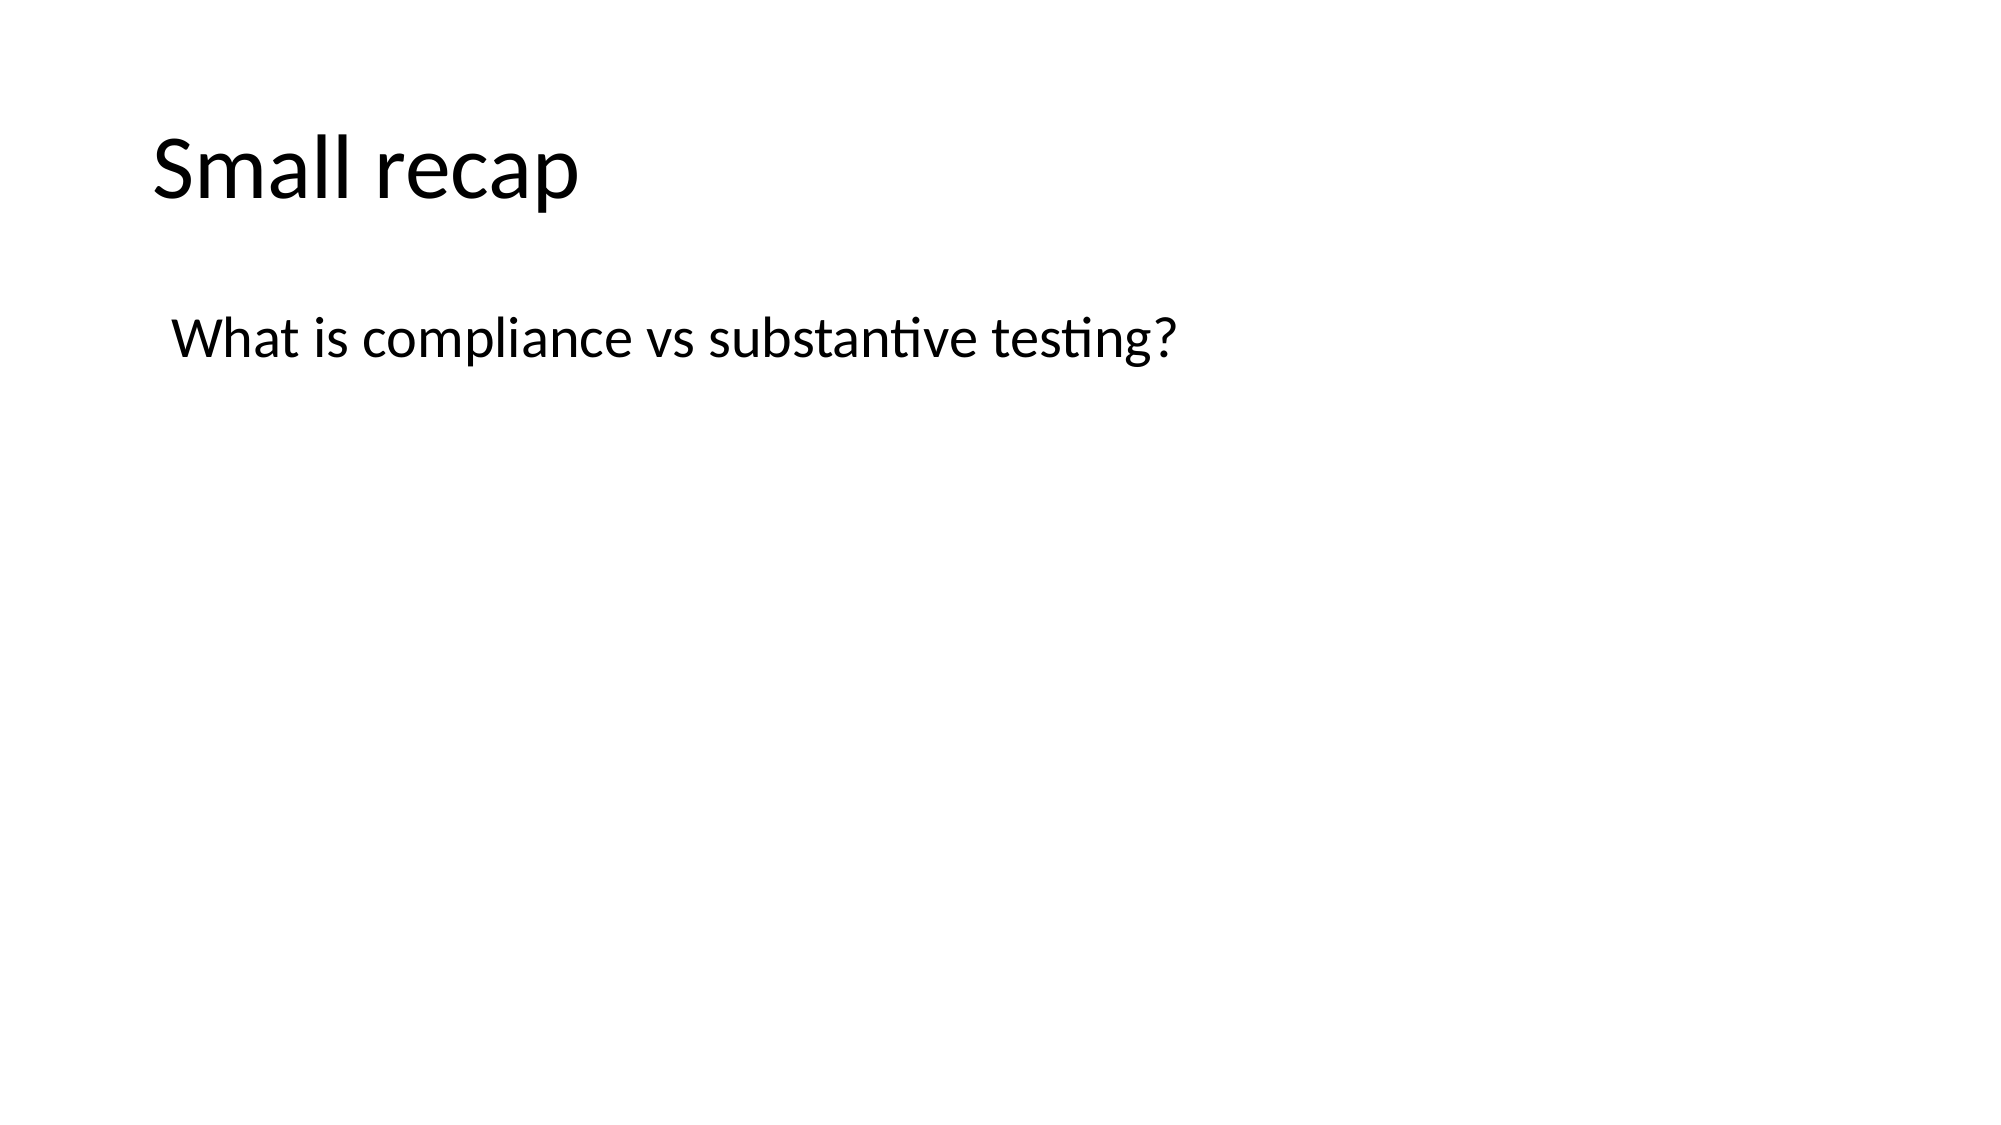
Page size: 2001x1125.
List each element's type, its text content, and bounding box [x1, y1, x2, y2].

list What is compliance vs substantive testing? [137, 299, 1863, 1014]
title Small recap [137, 59, 1863, 278]
